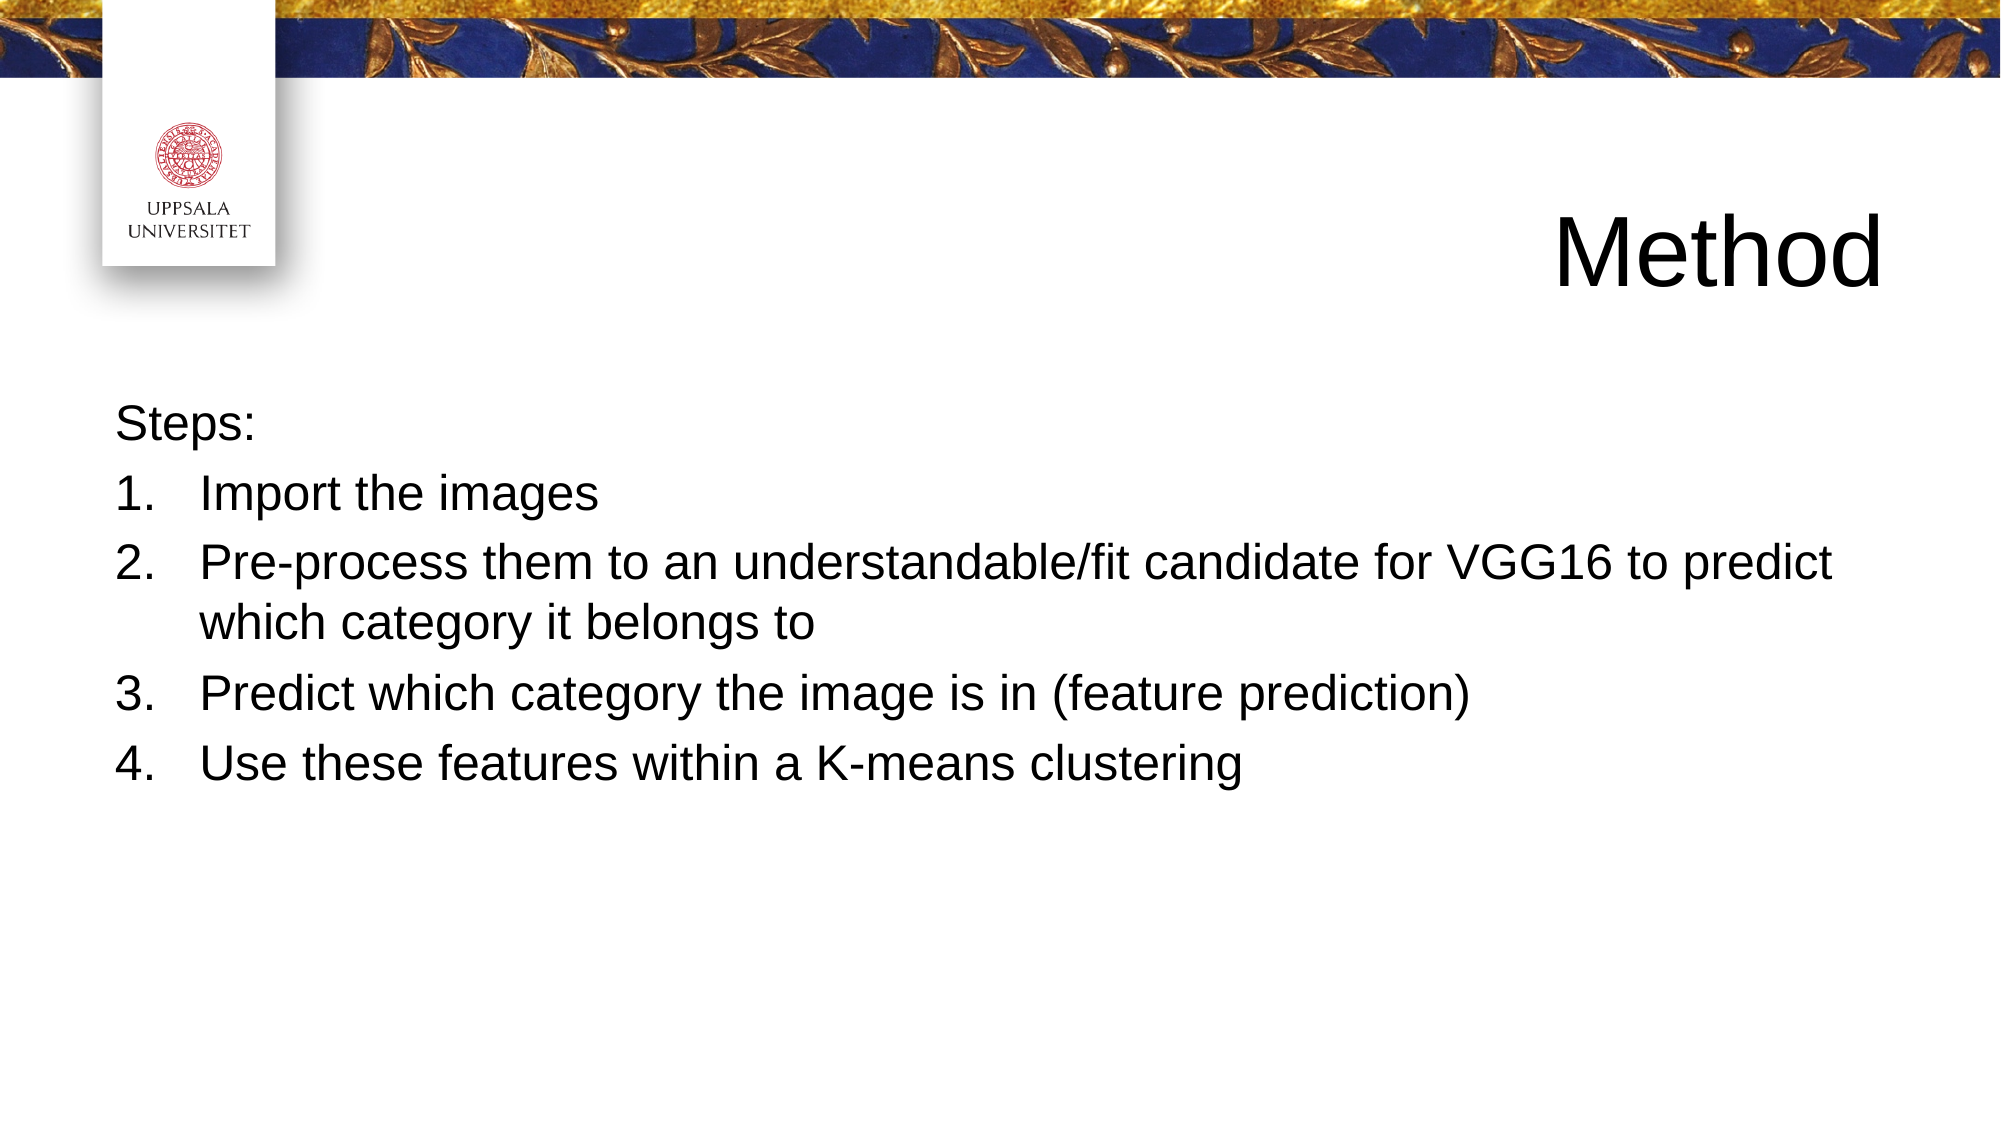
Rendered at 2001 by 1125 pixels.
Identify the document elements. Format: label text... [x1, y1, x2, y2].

picture [0, 0, 102, 78]
picture [276, 0, 2001, 78]
list Steps: Import the images Pre-process them to an understandable/fit candidate for VGG16 to predict which category it belongs to Predict which category the image is in (feature prediction) Use these features within a K-means clustering [100, 382, 1901, 1051]
title Method [433, 153, 1901, 341]
